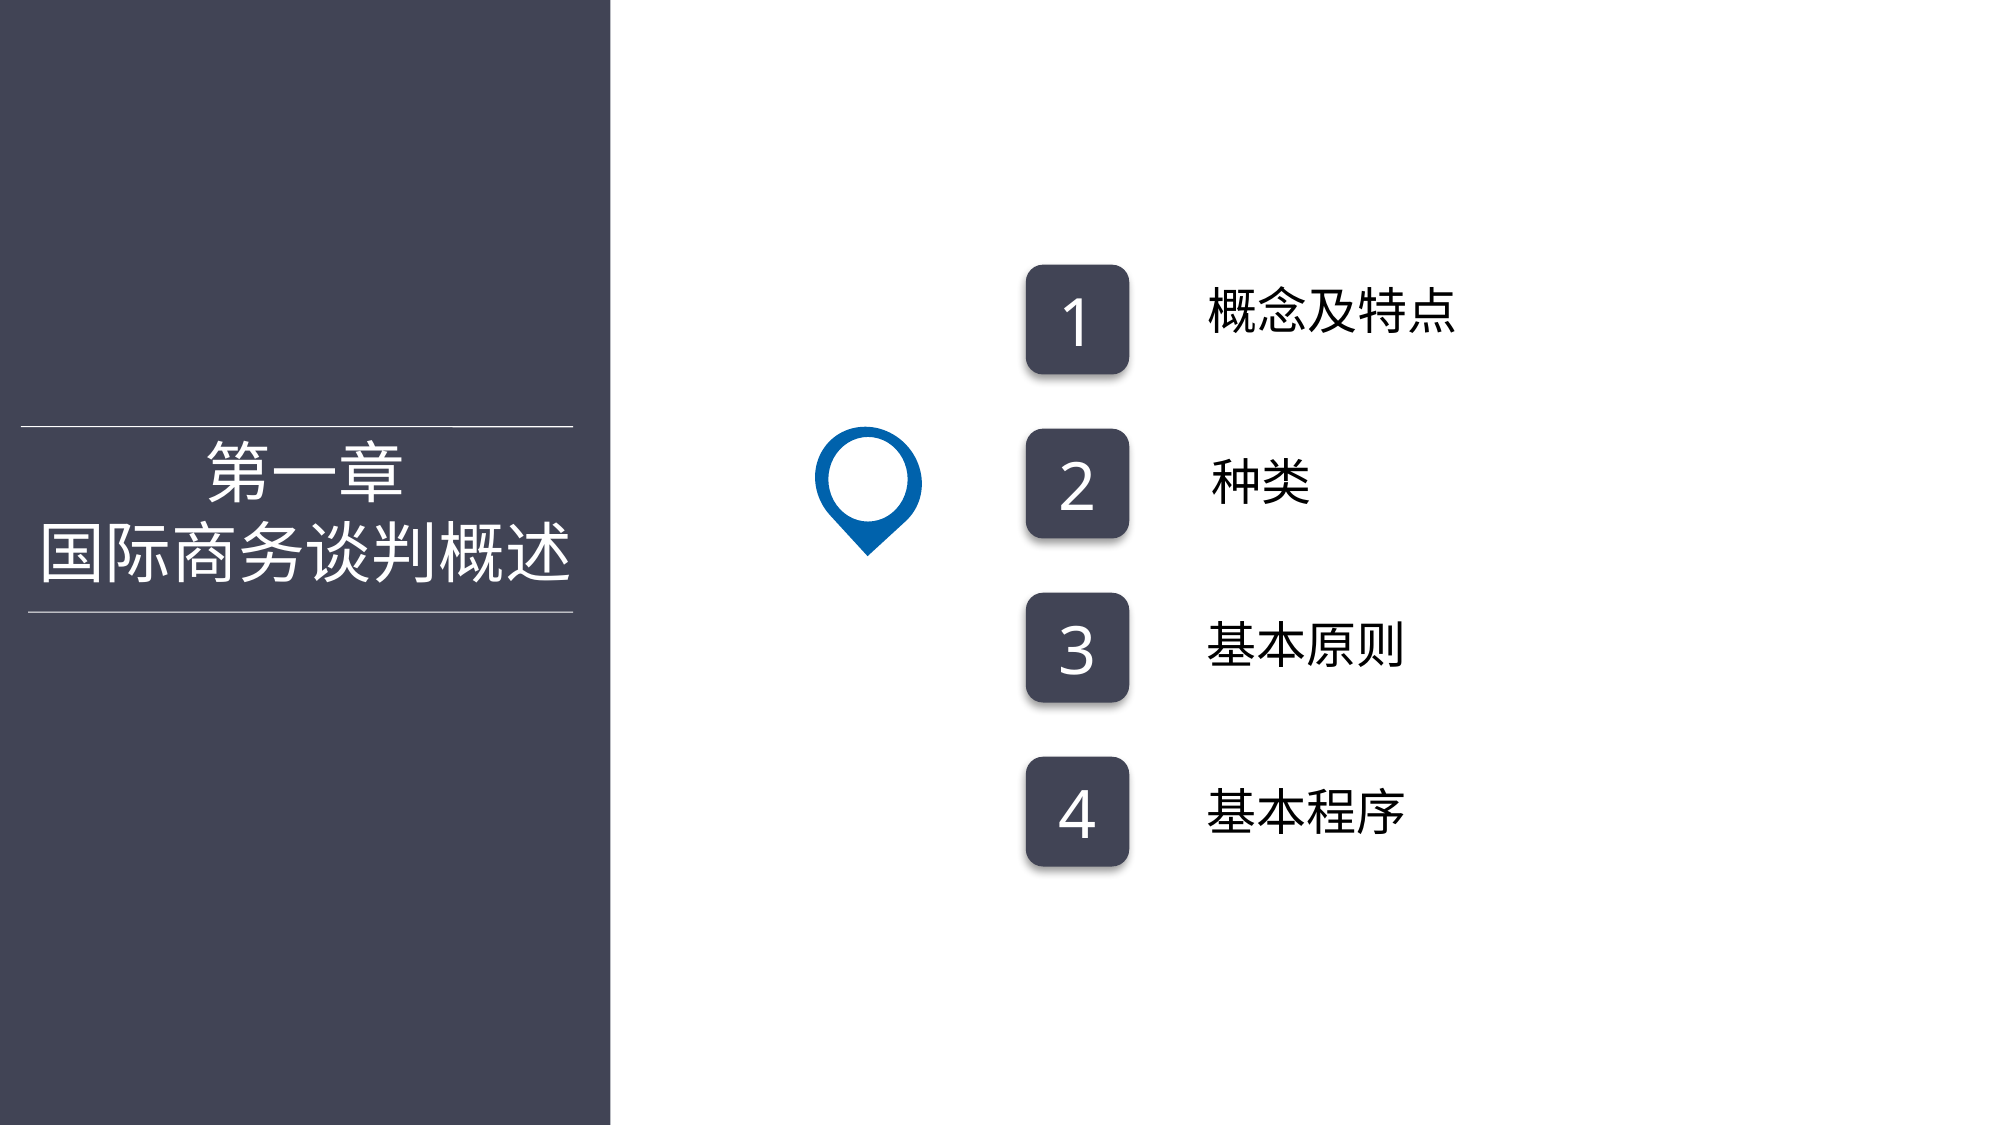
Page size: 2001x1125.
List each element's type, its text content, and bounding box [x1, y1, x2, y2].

text_box [0, 0, 611, 1125]
text_box 基本原则 [1192, 606, 1422, 682]
text_box 概念及特点 [1192, 272, 1473, 348]
text_box 基本程序 [1192, 773, 1422, 848]
text_box 1 [1024, 263, 1131, 376]
text_box 2 [1024, 427, 1131, 540]
text_box 种类 [1196, 442, 1327, 518]
text_box 第一章 国际商务谈判概述 [23, 423, 587, 599]
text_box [20, 426, 574, 613]
text_box 4 [1024, 755, 1131, 868]
text_box 3 [1024, 591, 1131, 704]
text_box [817, 426, 920, 535]
